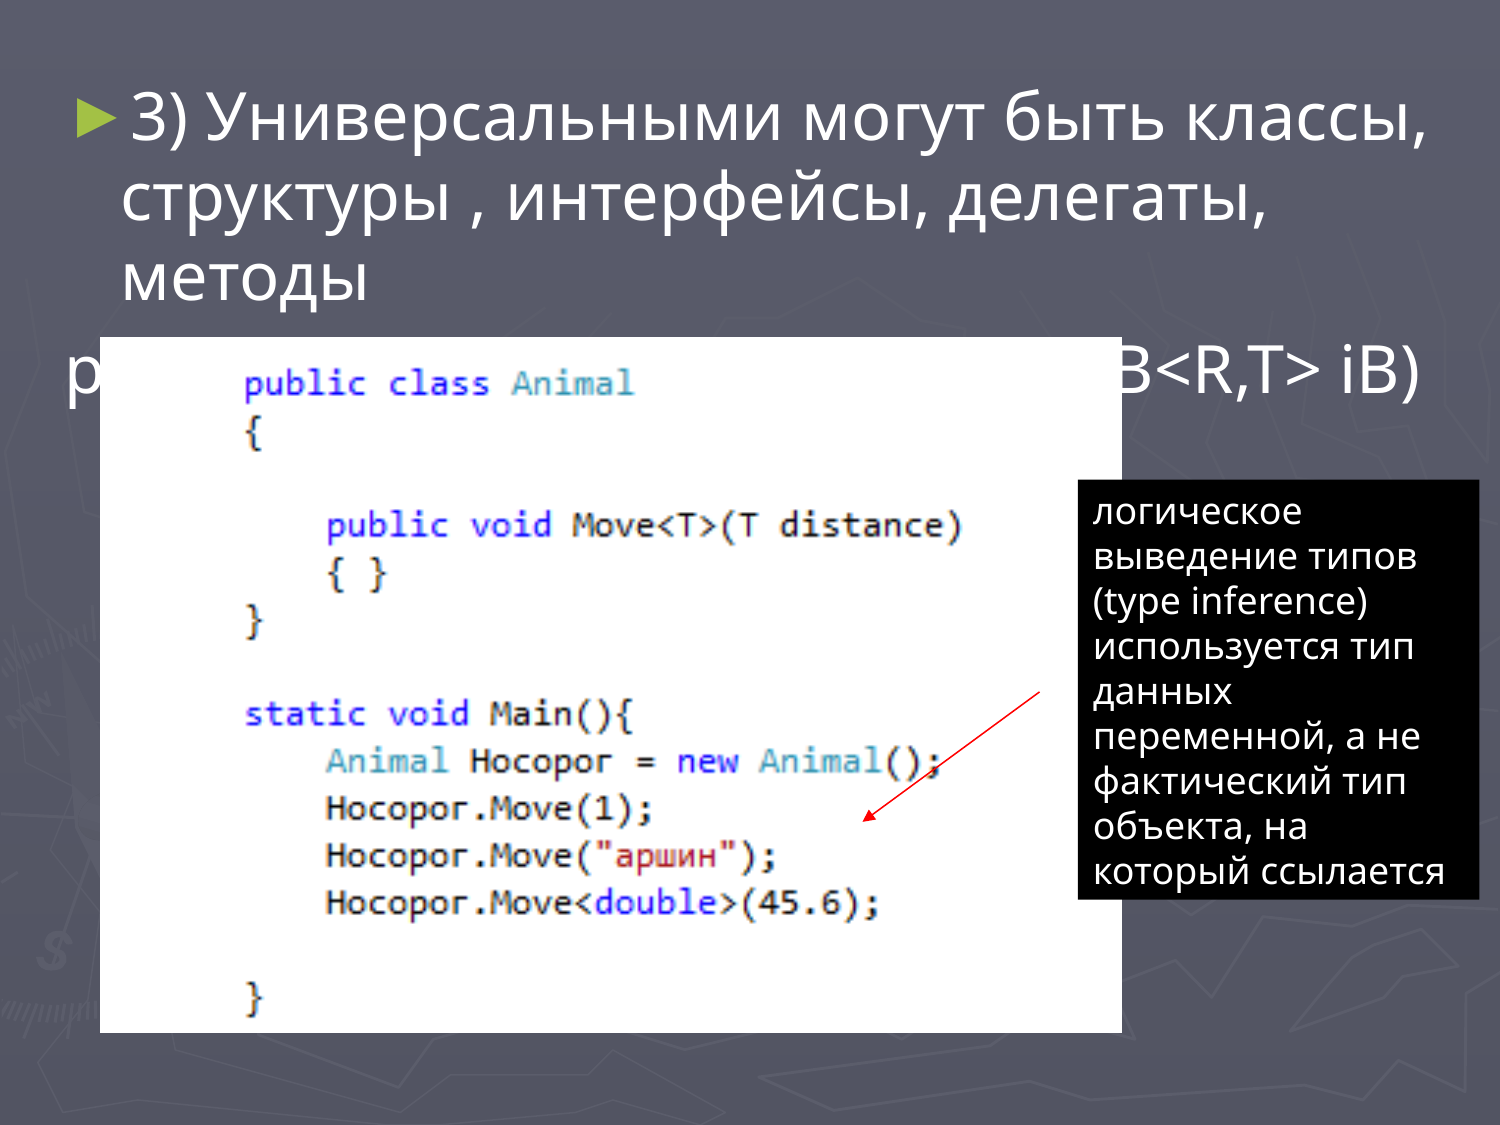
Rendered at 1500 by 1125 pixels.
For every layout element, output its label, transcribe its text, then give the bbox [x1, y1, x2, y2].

picture [100, 337, 1122, 1033]
list 3) Универсальными могут быть классы, структуры , интерфейсы, делегаты, методы public void Method <R> (A<R> iA, B<R,T> iB) [49, 66, 1500, 1001]
text_box логическое выведение типов (type inference) используется тип данных переменной, а не фактический тип объекта, на который ссылается [1126, 479, 1480, 900]
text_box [862, 691, 1040, 823]
